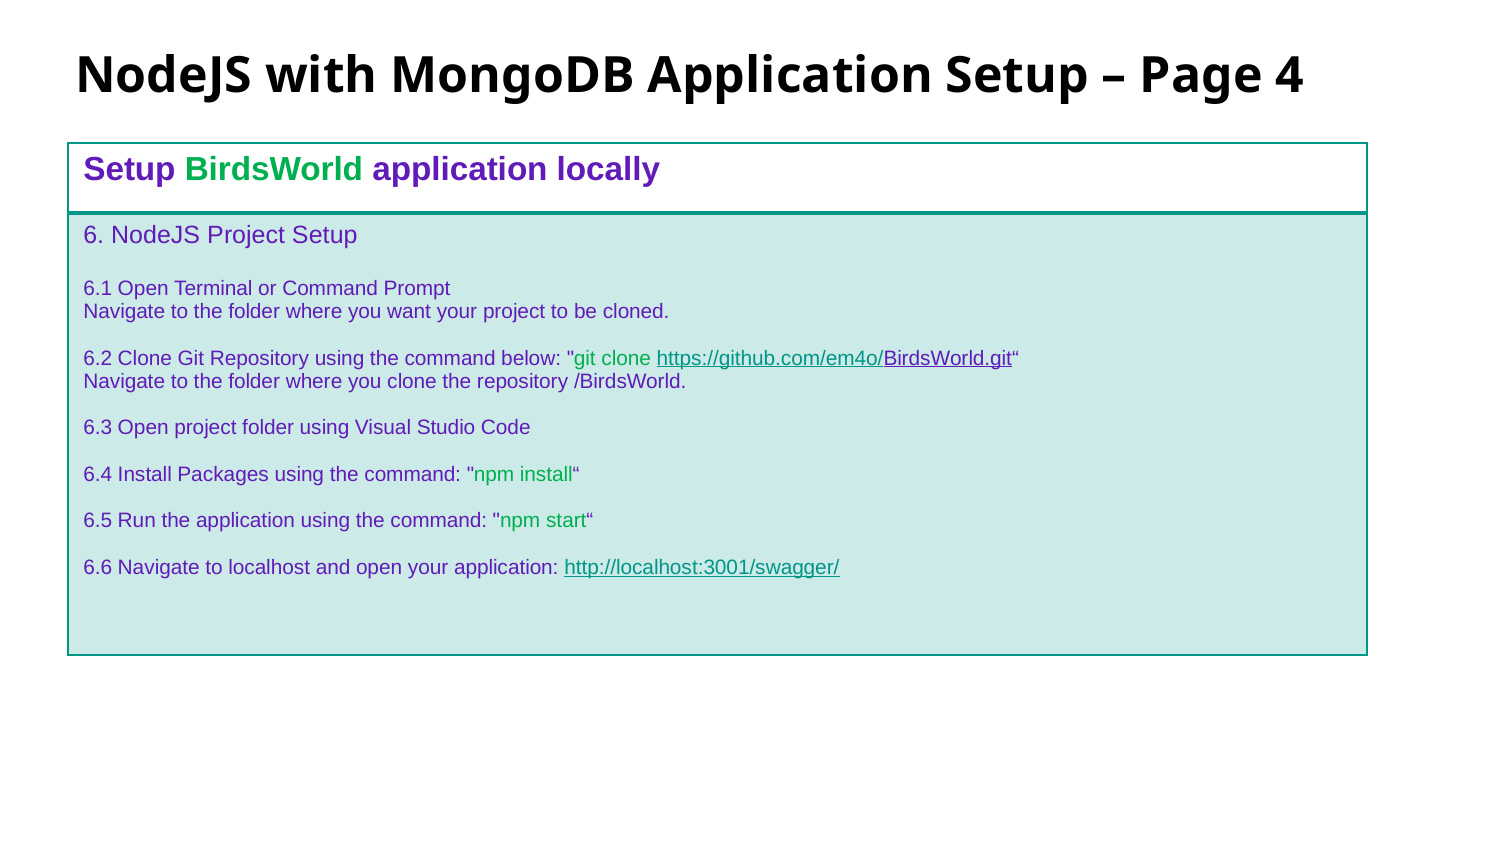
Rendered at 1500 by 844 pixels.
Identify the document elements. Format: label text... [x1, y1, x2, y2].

table_header Setup BirdsWorld application locally [69, 144, 1366, 211]
text_box NodeJS with MongoDB Application Setup – Page 4 [60, 27, 1458, 130]
table_cell 6. NodeJS Project Setup 6.1 Open Terminal or Command Prompt Navigate to the folder where you want your project to be cloned. 6.2 Clone Git Repository using the command below: "git clone https://github.com/em4o/BirdsWorld.git“ Navigate to the folder where you clone the repository /BirdsWorld. 6.3 Open project folder using Visual Studio Code 6.4 Install Packages using the command: "npm install“ 6.5 Run the application using the command: "npm start“ 6.6 Navigate to localhost and open your application: http://localhost:3001/swagger/ [69, 215, 1366, 654]
